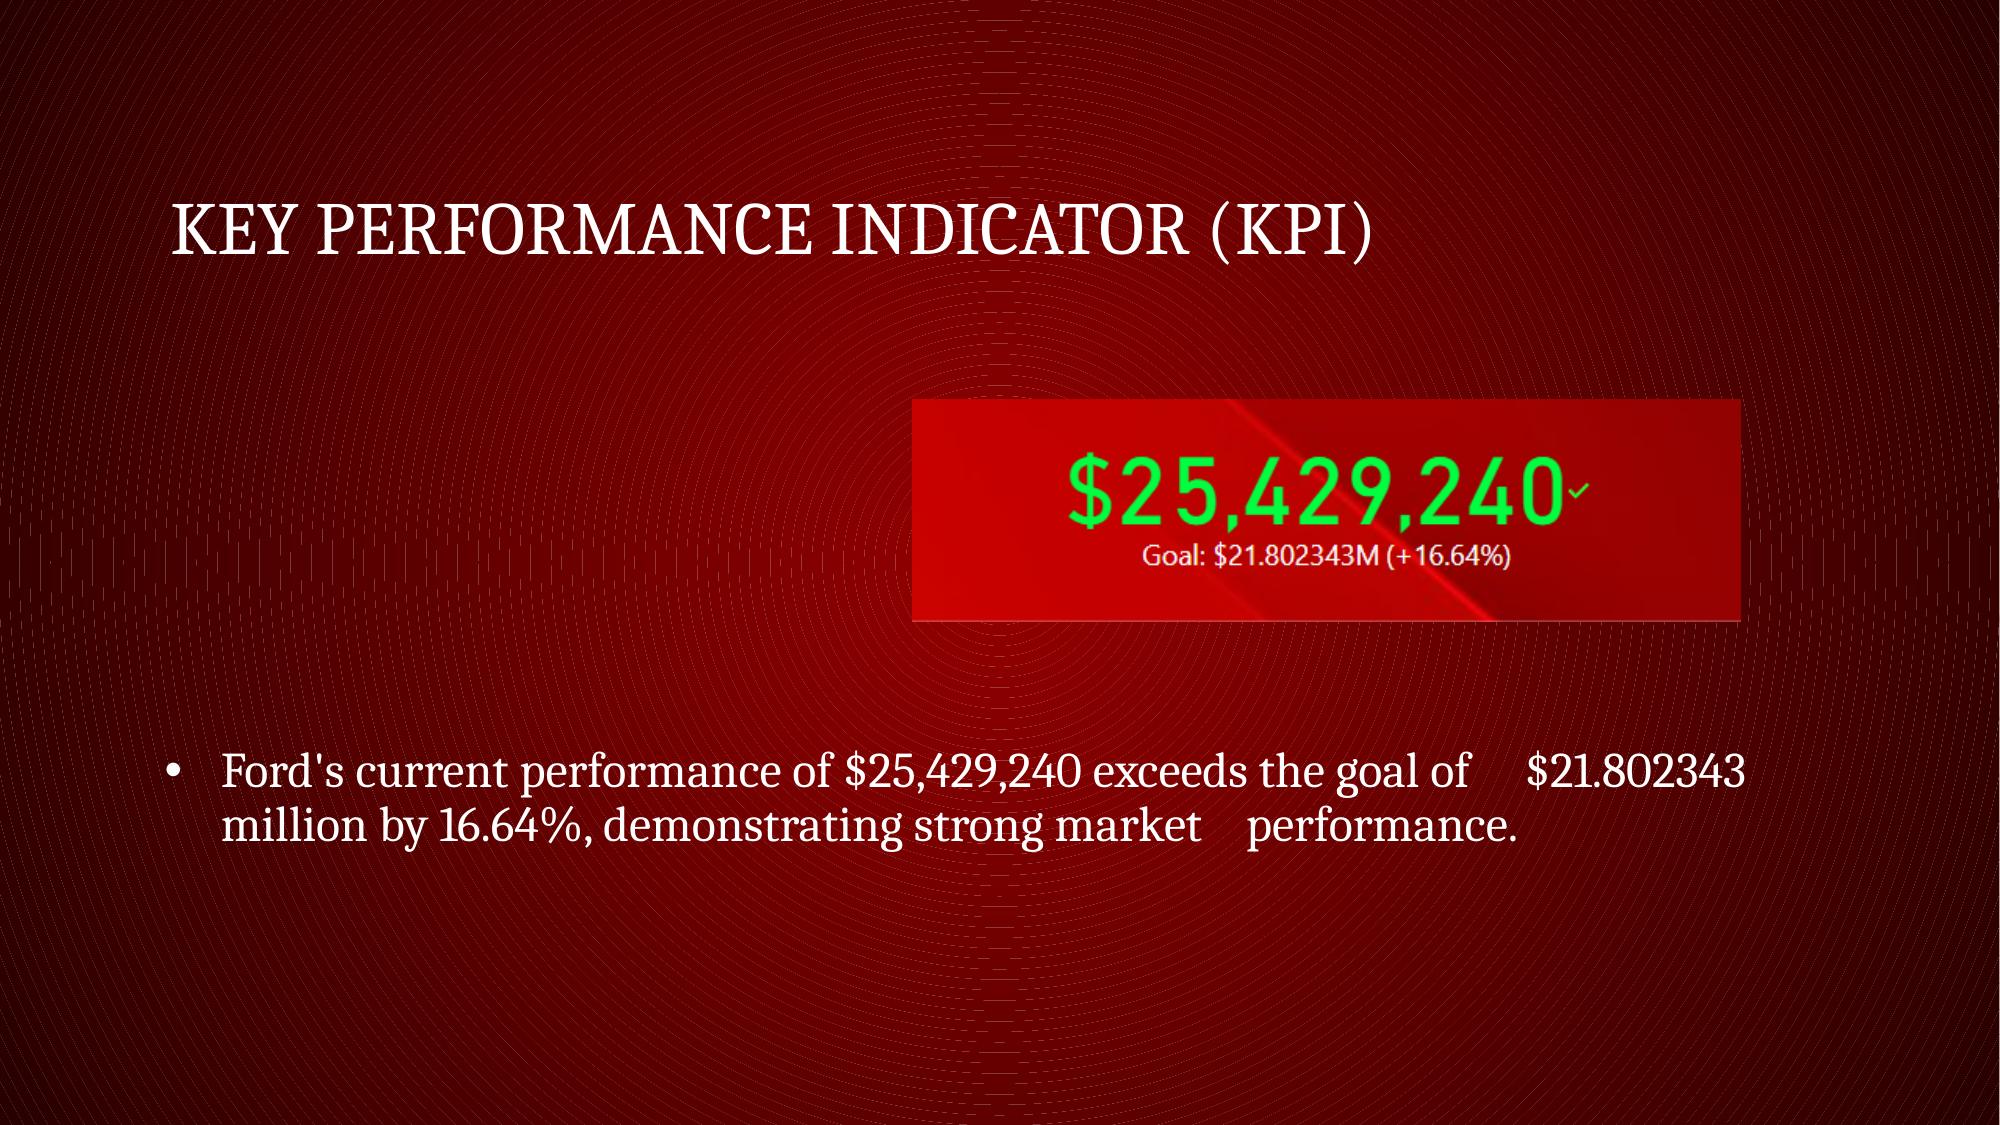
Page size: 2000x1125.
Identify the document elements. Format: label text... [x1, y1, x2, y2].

title Key performance indicator (kpi) [149, 79, 1850, 280]
text_box Ford's current performance of $25,429,240 exceeds the goal of $21.802343 million by 16.64%, demonstrating strong market performance. [149, 737, 1810, 861]
picture [911, 399, 1741, 623]
